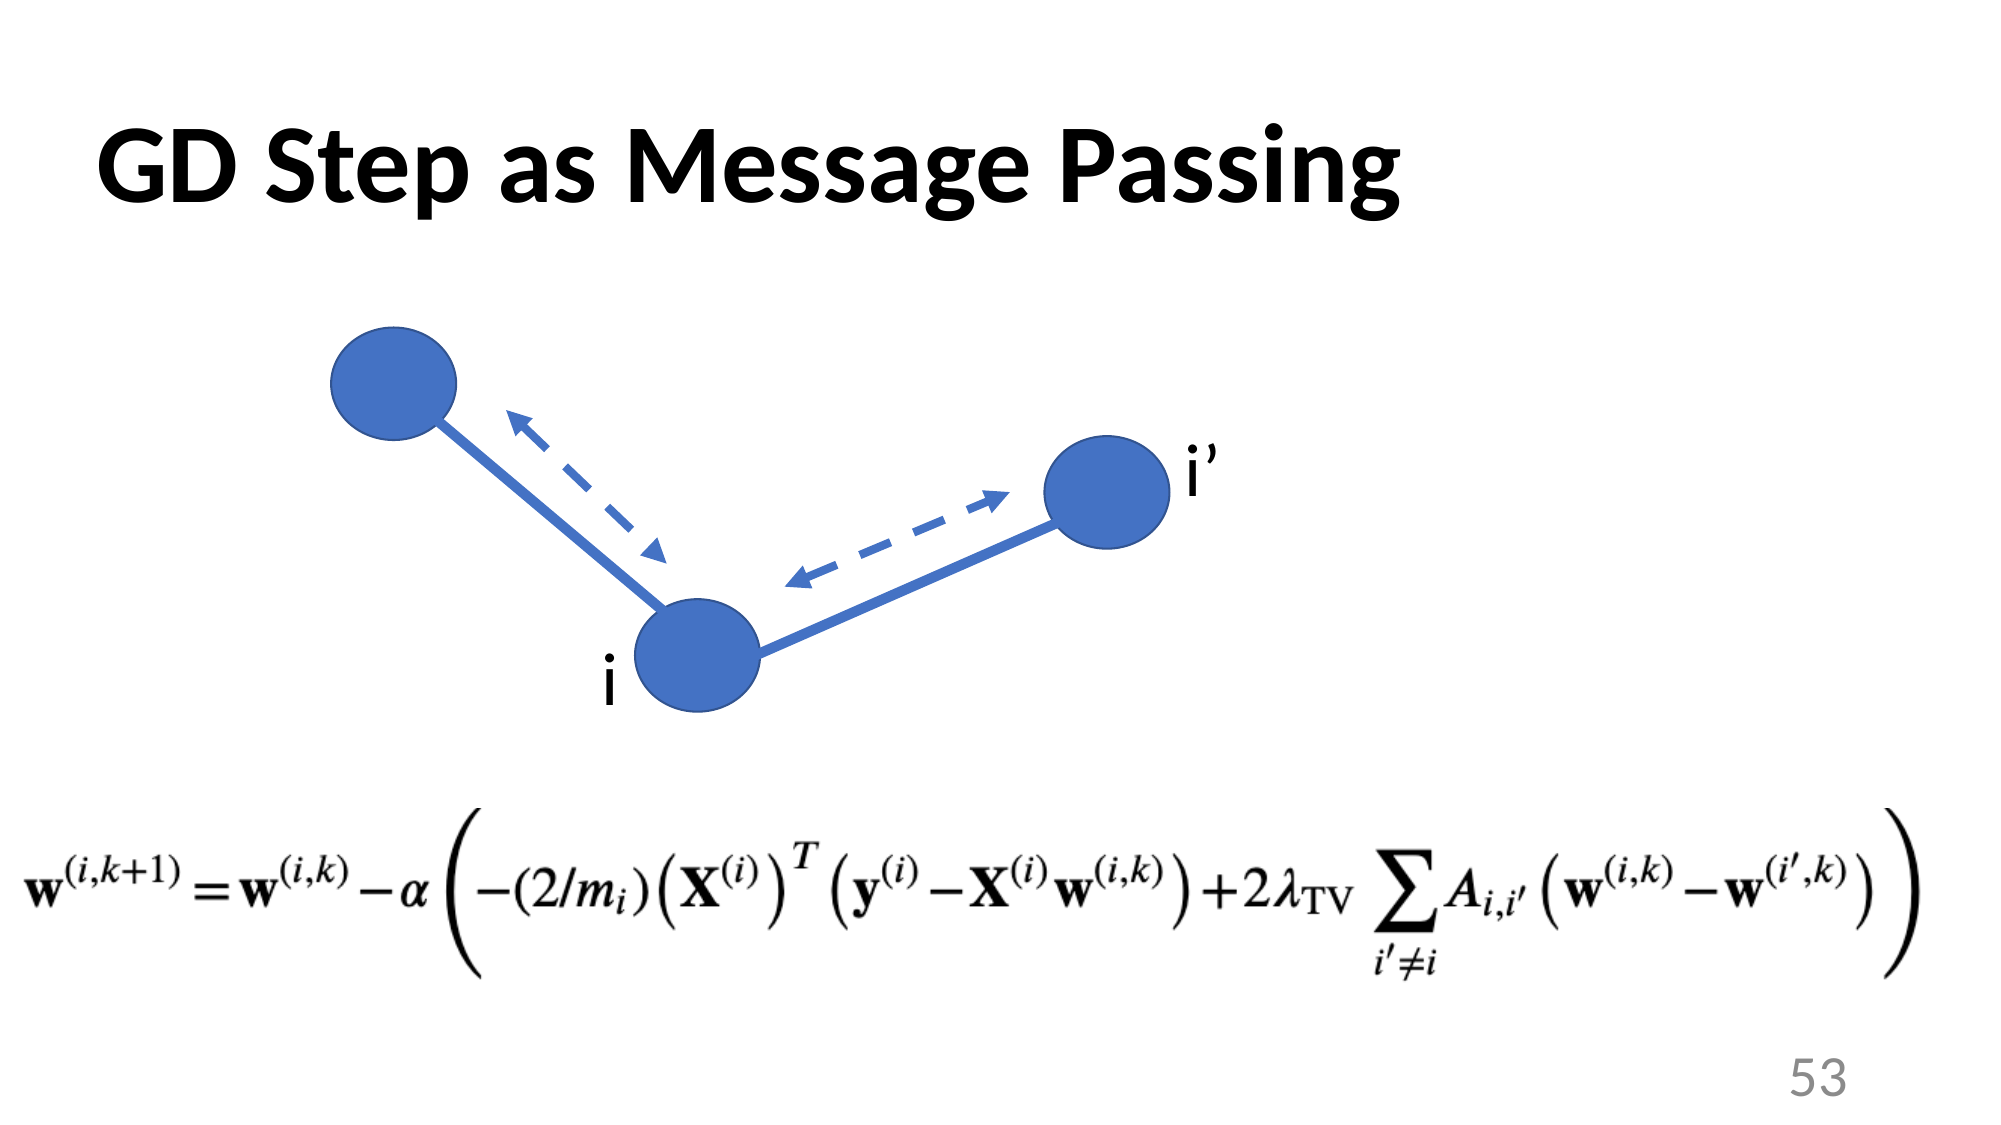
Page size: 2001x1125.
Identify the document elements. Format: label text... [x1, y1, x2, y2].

text_box [634, 598, 760, 713]
text_box GD Step as Message Passing [81, 82, 1444, 233]
slide_number 53 [1412, 1042, 1863, 1103]
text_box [784, 492, 1010, 587]
text_box [330, 326, 458, 442]
text_box i’ [1169, 413, 1237, 519]
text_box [506, 410, 667, 564]
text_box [726, 511, 1083, 669]
text_box [1043, 435, 1169, 550]
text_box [393, 383, 698, 640]
picture [0, 808, 1937, 987]
text_box i [586, 640, 634, 728]
